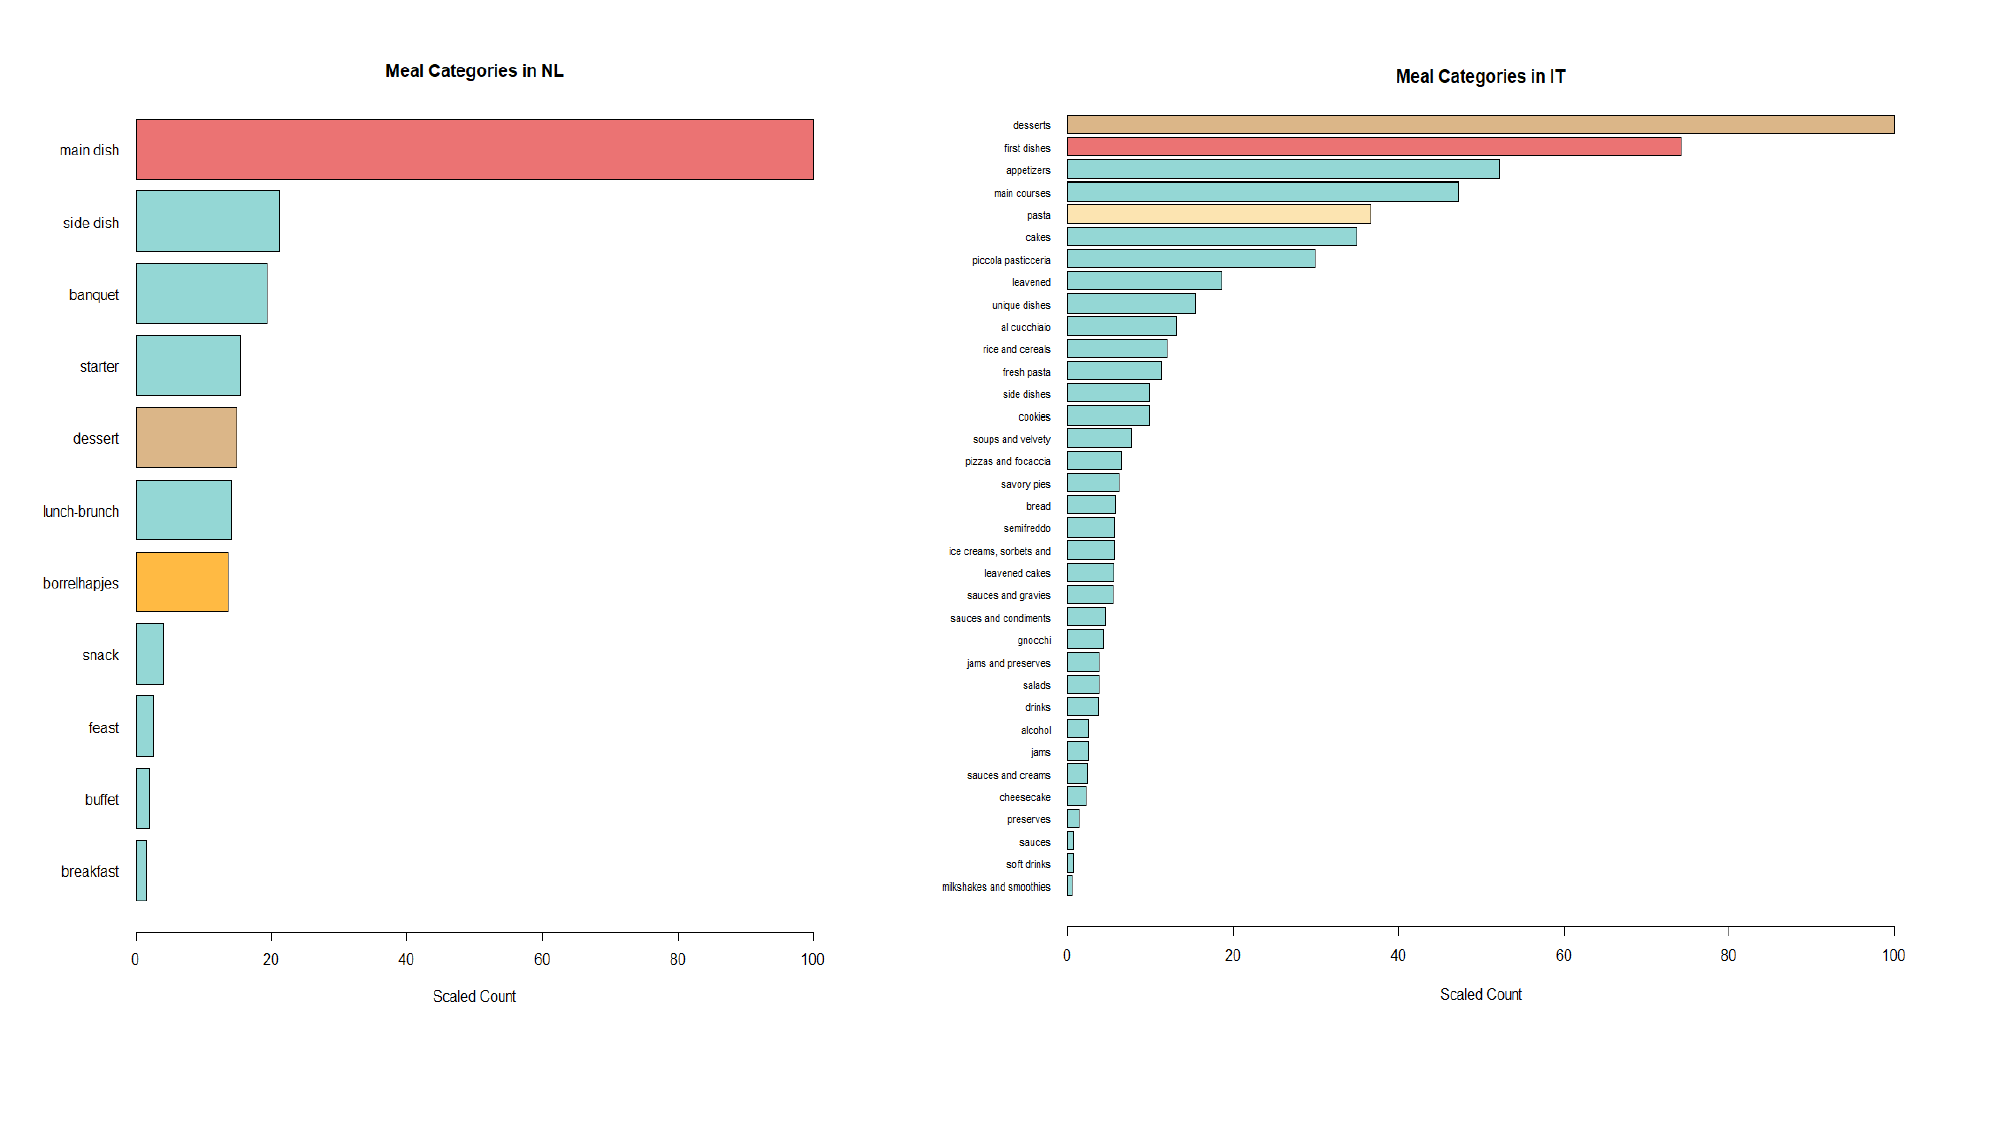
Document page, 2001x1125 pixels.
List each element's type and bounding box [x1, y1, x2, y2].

list [917, 65, 1911, 1004]
list [0, 51, 847, 1004]
